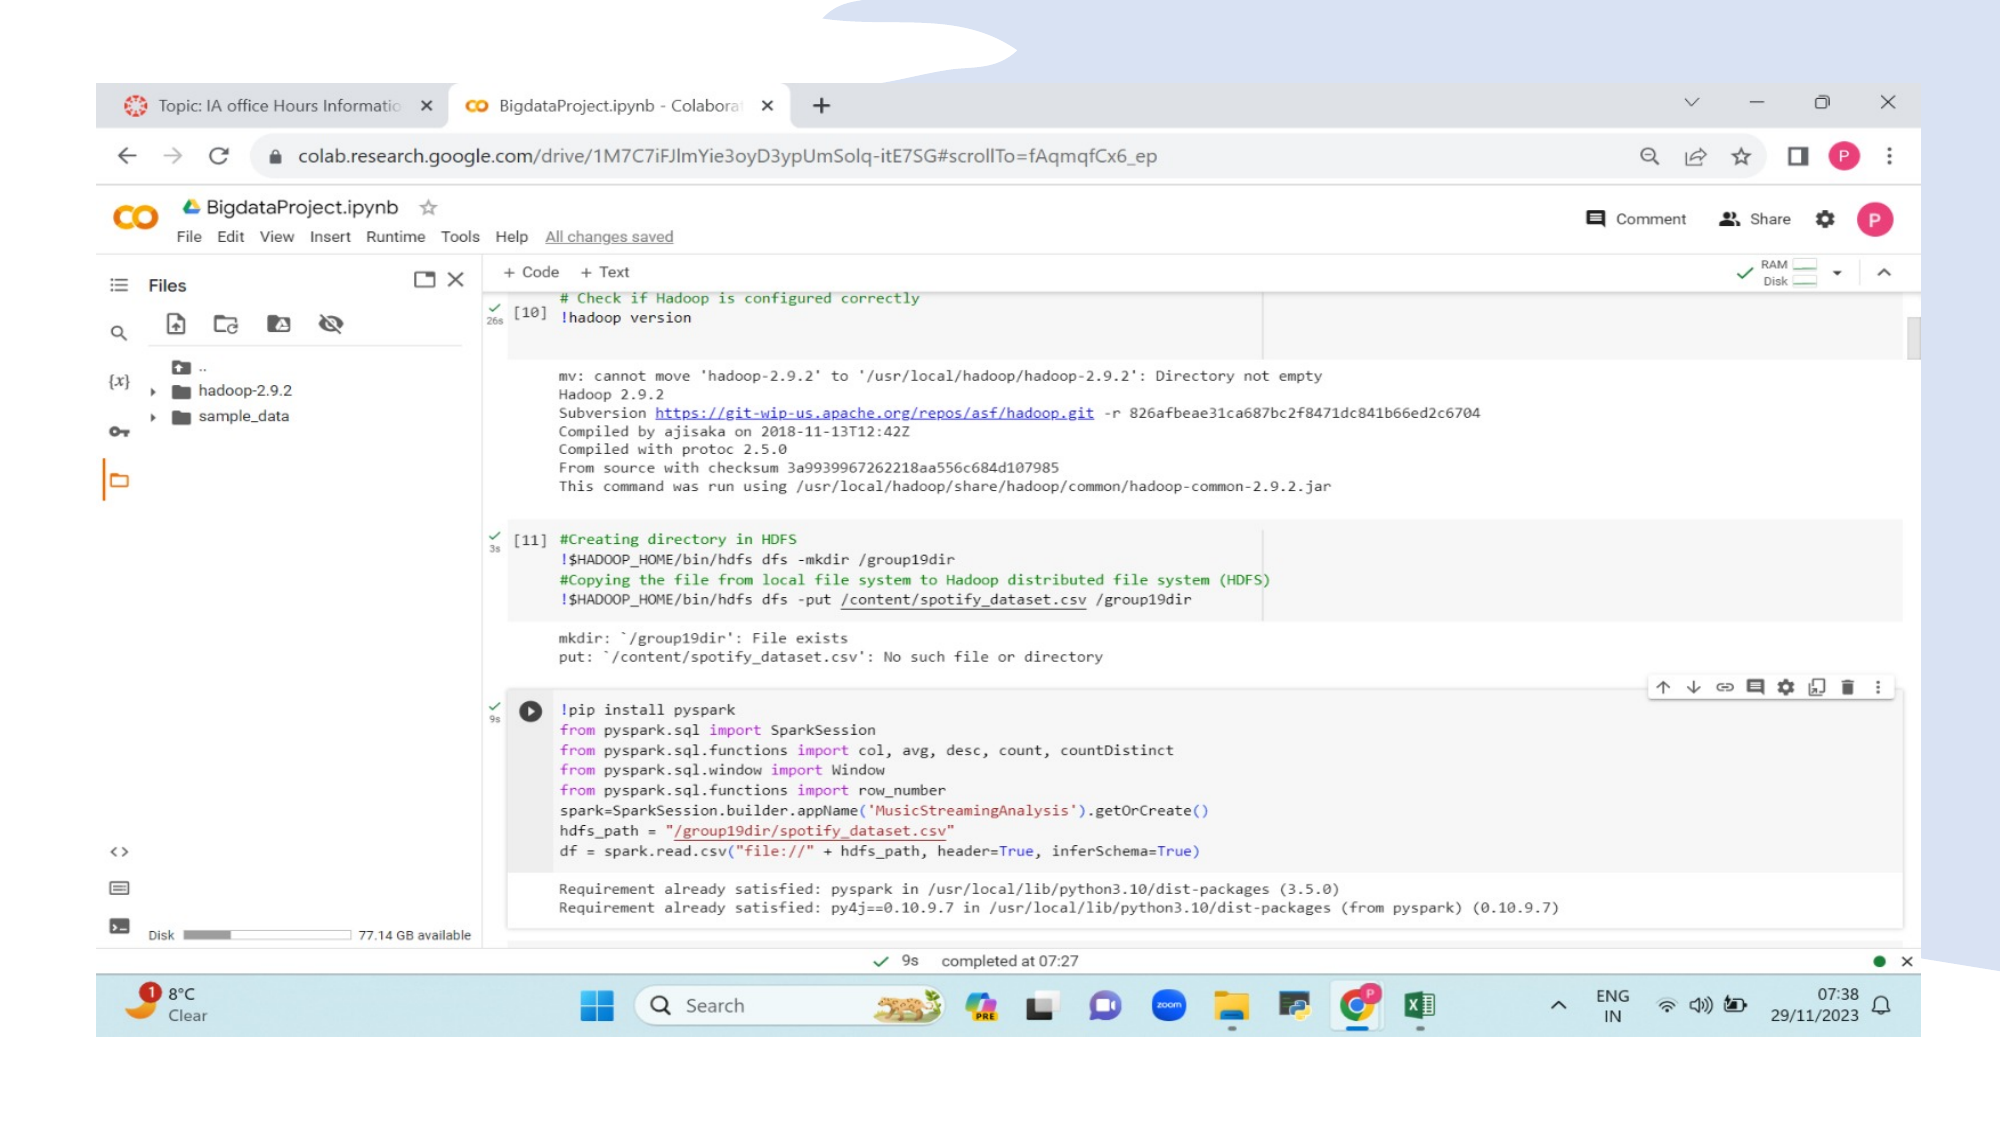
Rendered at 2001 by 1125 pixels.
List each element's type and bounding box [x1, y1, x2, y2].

picture [96, 83, 1921, 1038]
